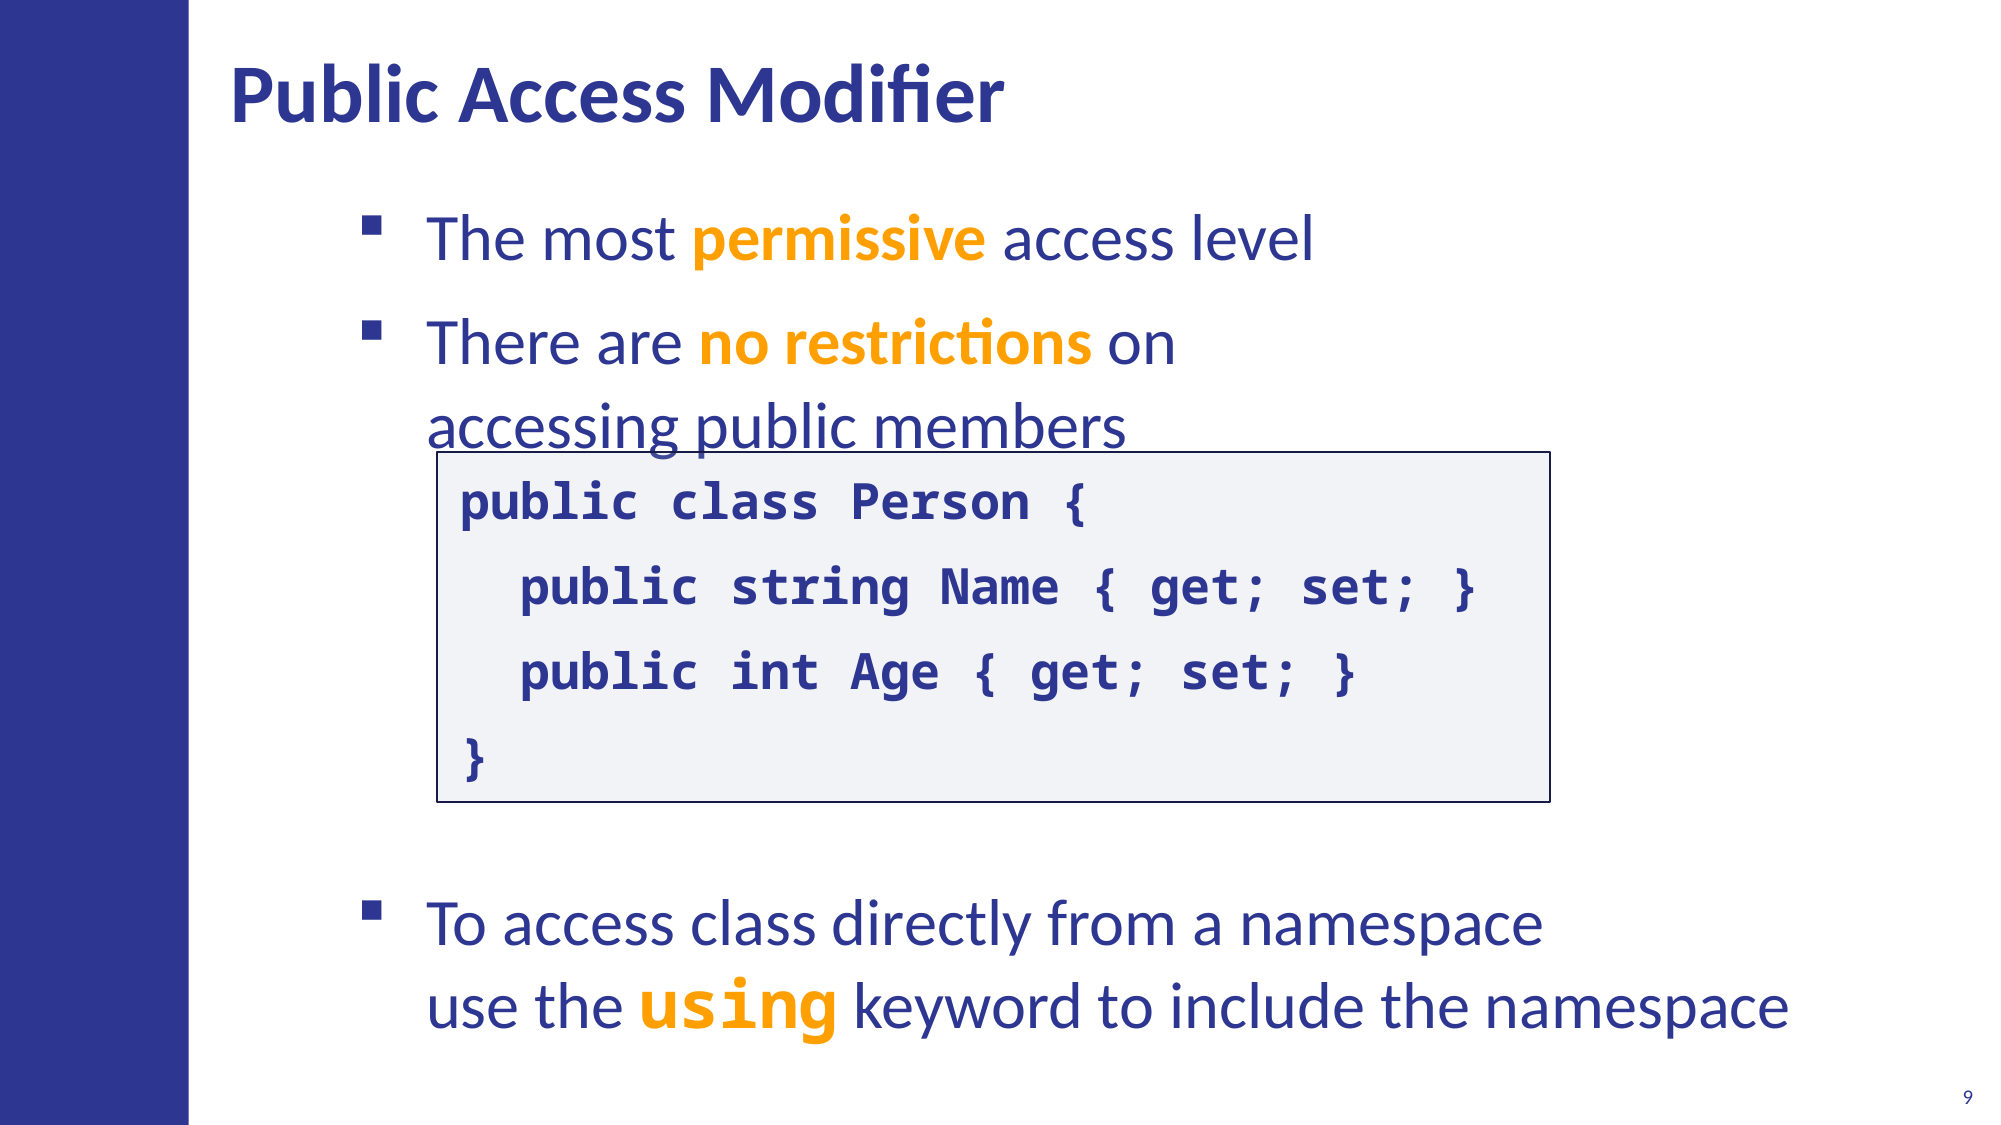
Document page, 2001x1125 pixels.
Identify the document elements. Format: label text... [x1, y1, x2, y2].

text_box public class Person { public string Name { get; set; } public int Age { get; set; } } [436, 451, 1550, 802]
title Public Access Modifier [212, 16, 1591, 162]
slide_number 9 [1927, 1067, 1988, 1116]
list The most permissive access level There are no restrictions on accessing public members To access class directly from a namespace use the using keyword to include the namespace [338, 183, 1968, 1050]
